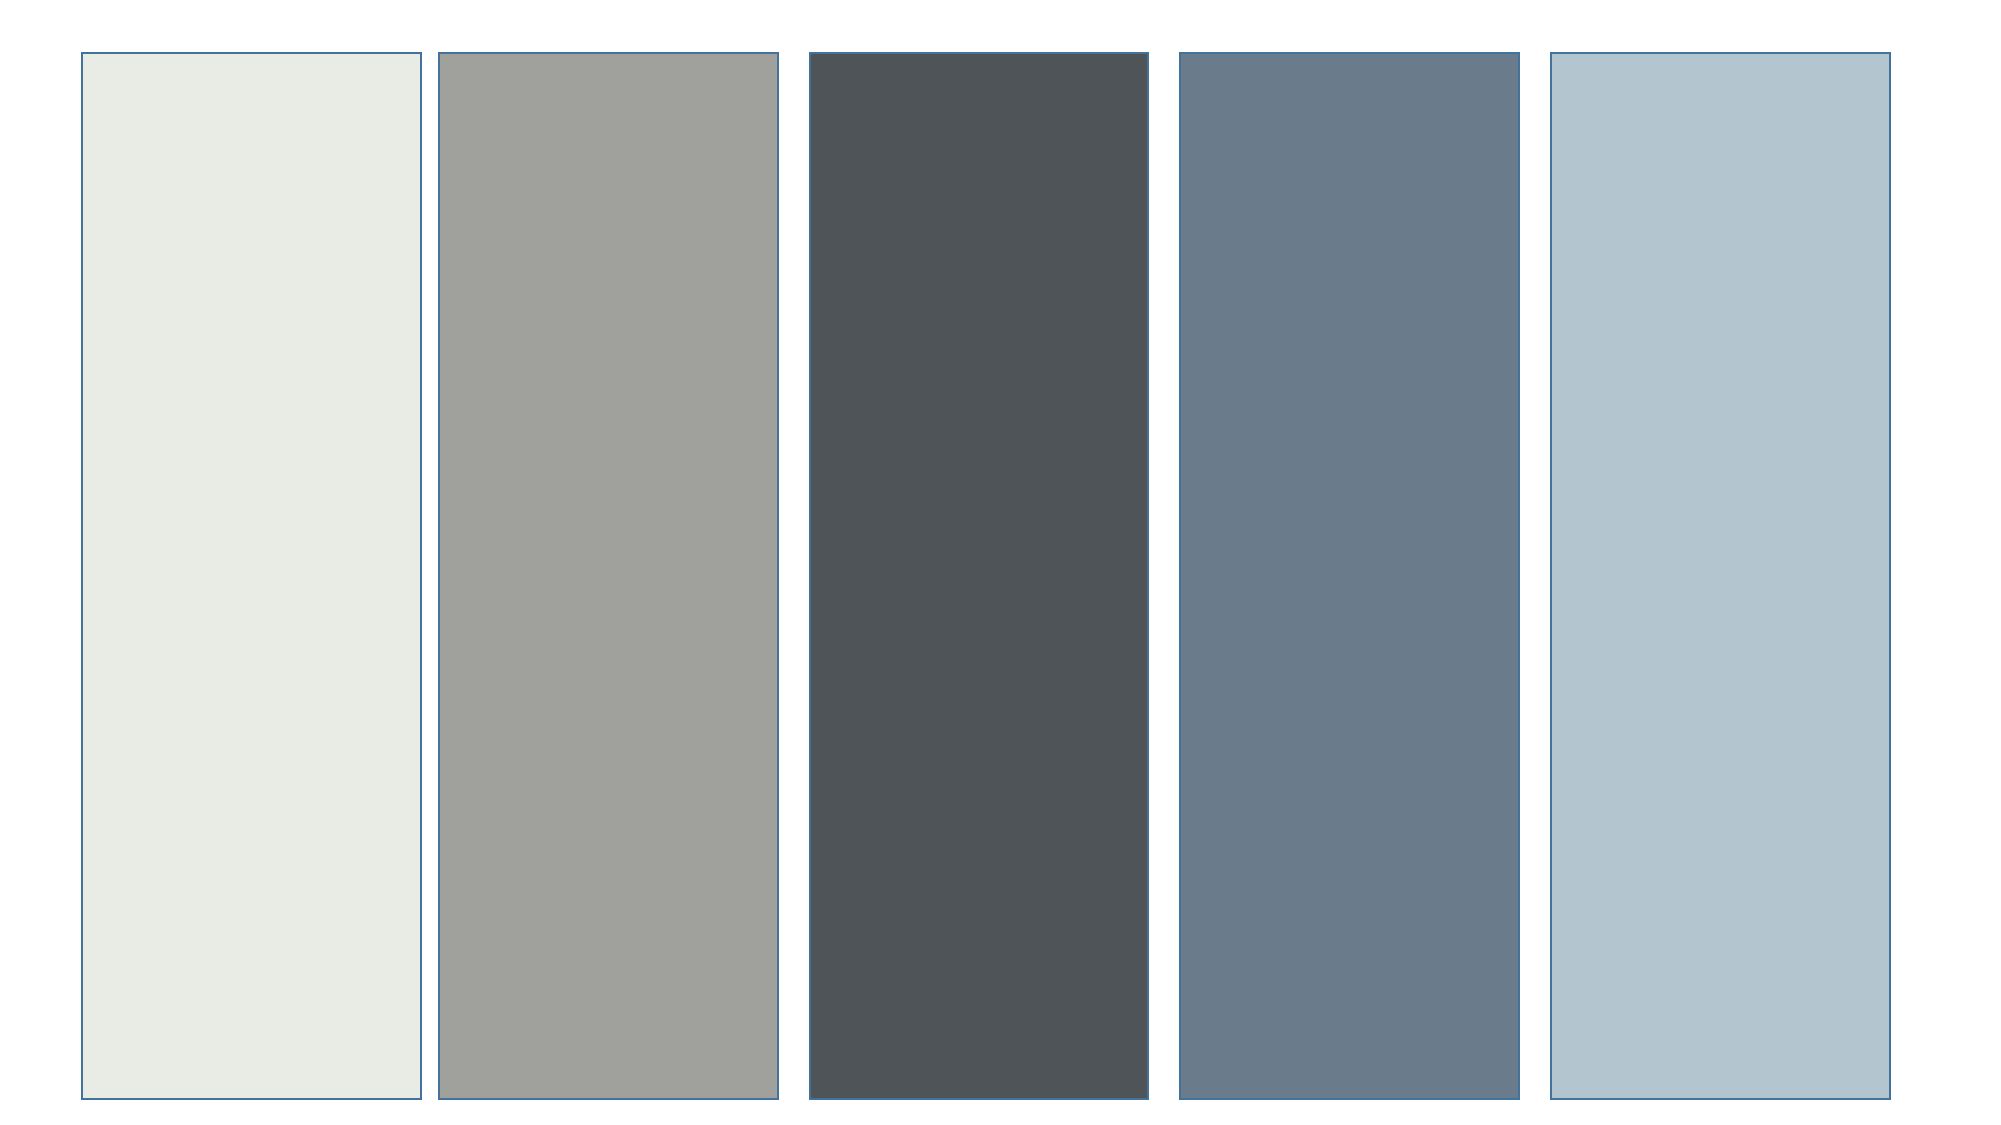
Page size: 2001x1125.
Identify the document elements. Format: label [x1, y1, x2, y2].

text_box [1179, 52, 1520, 1100]
text_box [81, 52, 422, 1100]
text_box [809, 52, 1149, 1100]
text_box [1550, 52, 1891, 1100]
text_box [438, 52, 779, 1100]
